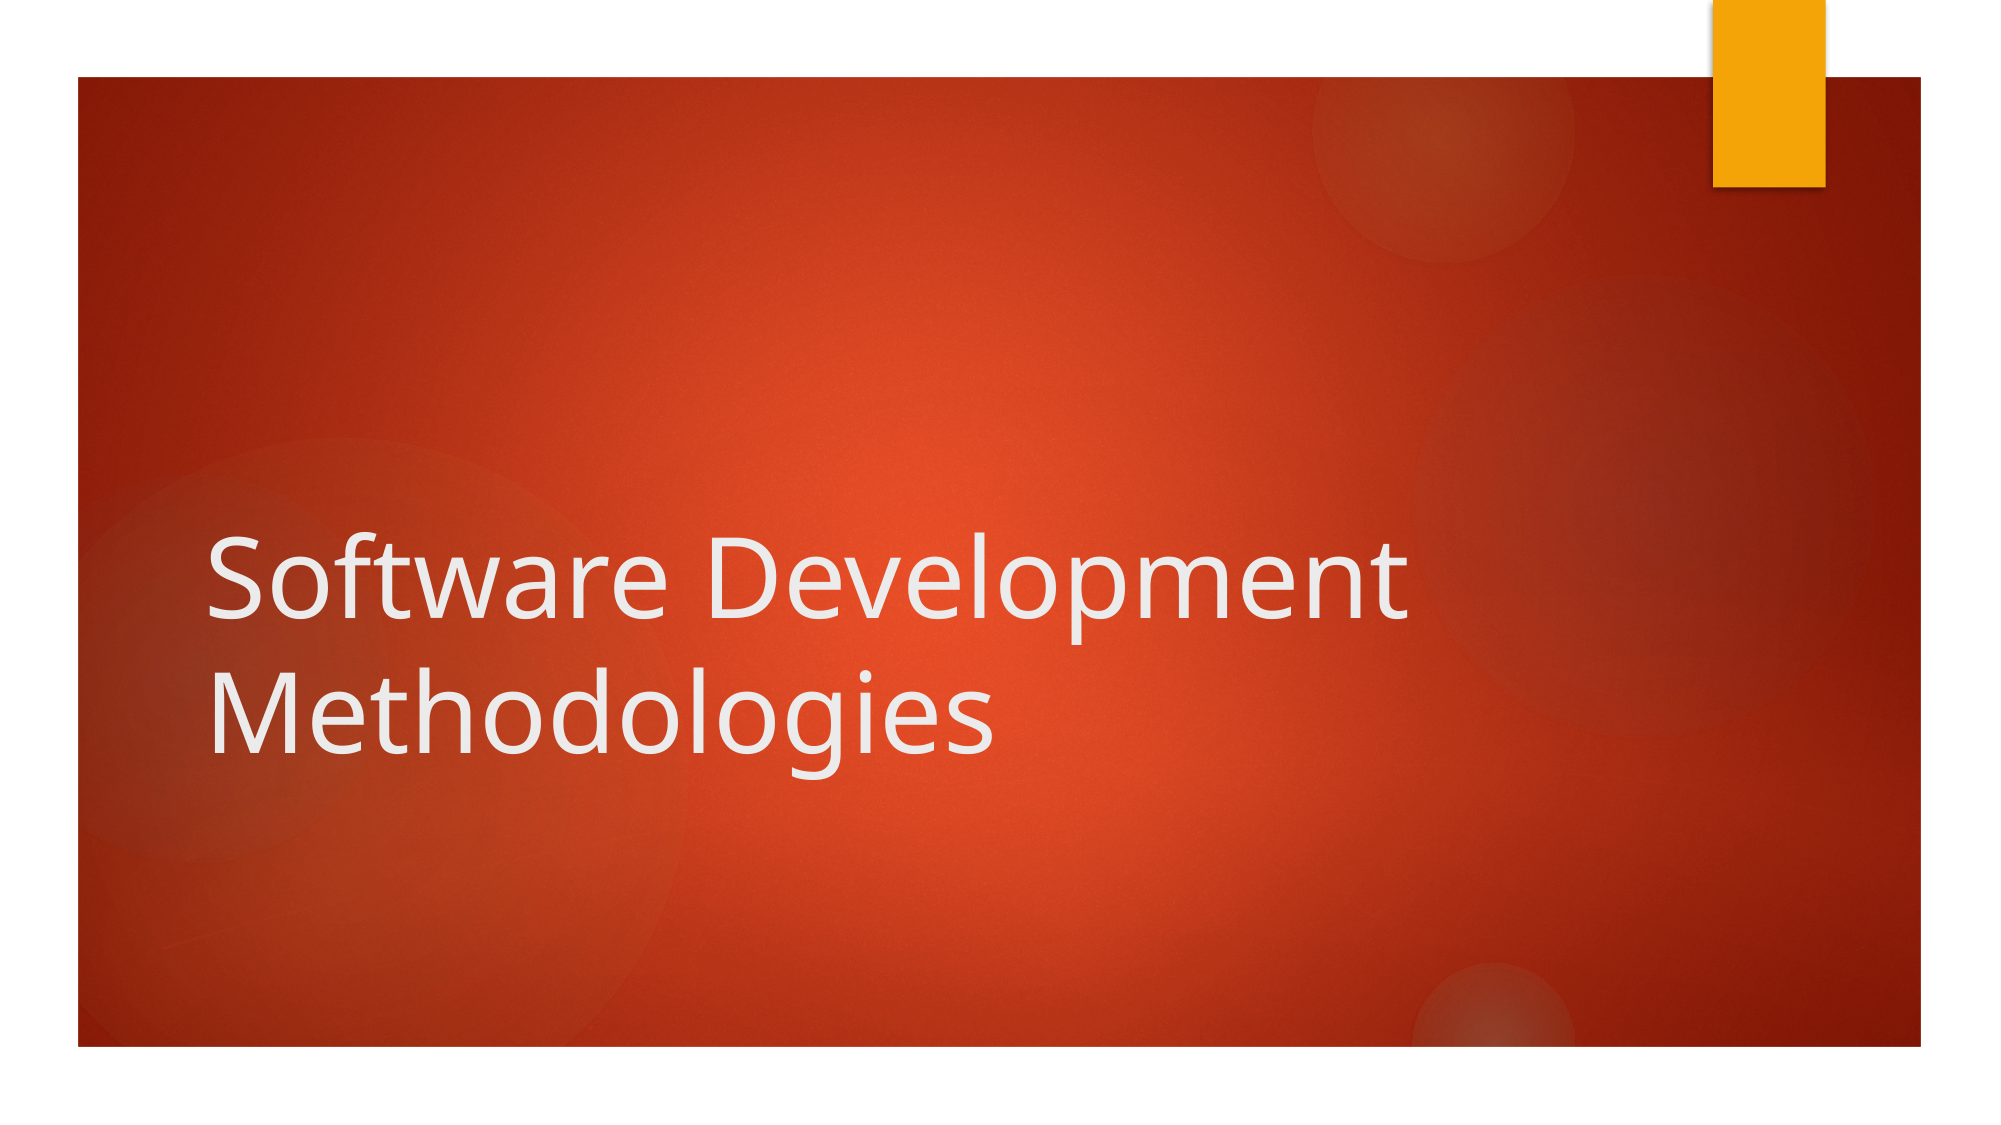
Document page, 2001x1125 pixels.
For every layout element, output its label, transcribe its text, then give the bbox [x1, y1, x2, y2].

title Software Development Methodologies [189, 344, 1638, 784]
